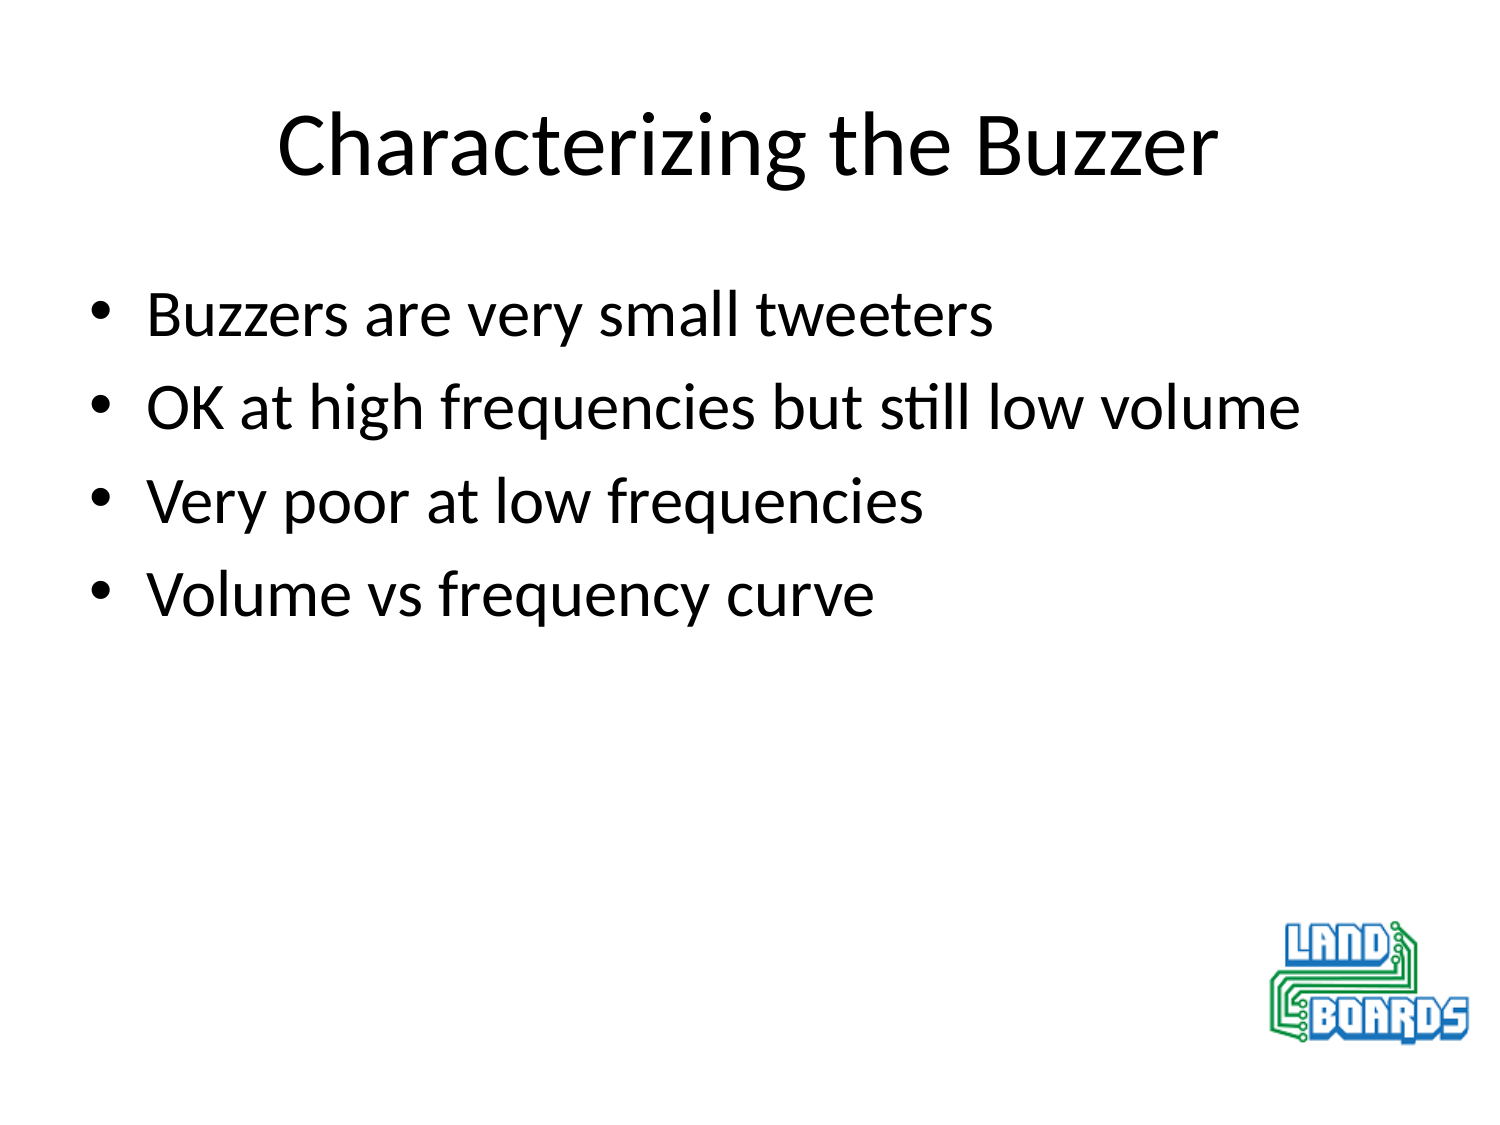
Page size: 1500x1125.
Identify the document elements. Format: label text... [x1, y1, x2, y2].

text_box Buzzers are very small tweeters OK at high frequencies but still low volume Very poor at low frequencies Volume vs frequency curve [74, 262, 1425, 1005]
text_box Characterizing the Buzzer [74, 45, 1425, 233]
picture [1262, 887, 1474, 1099]
